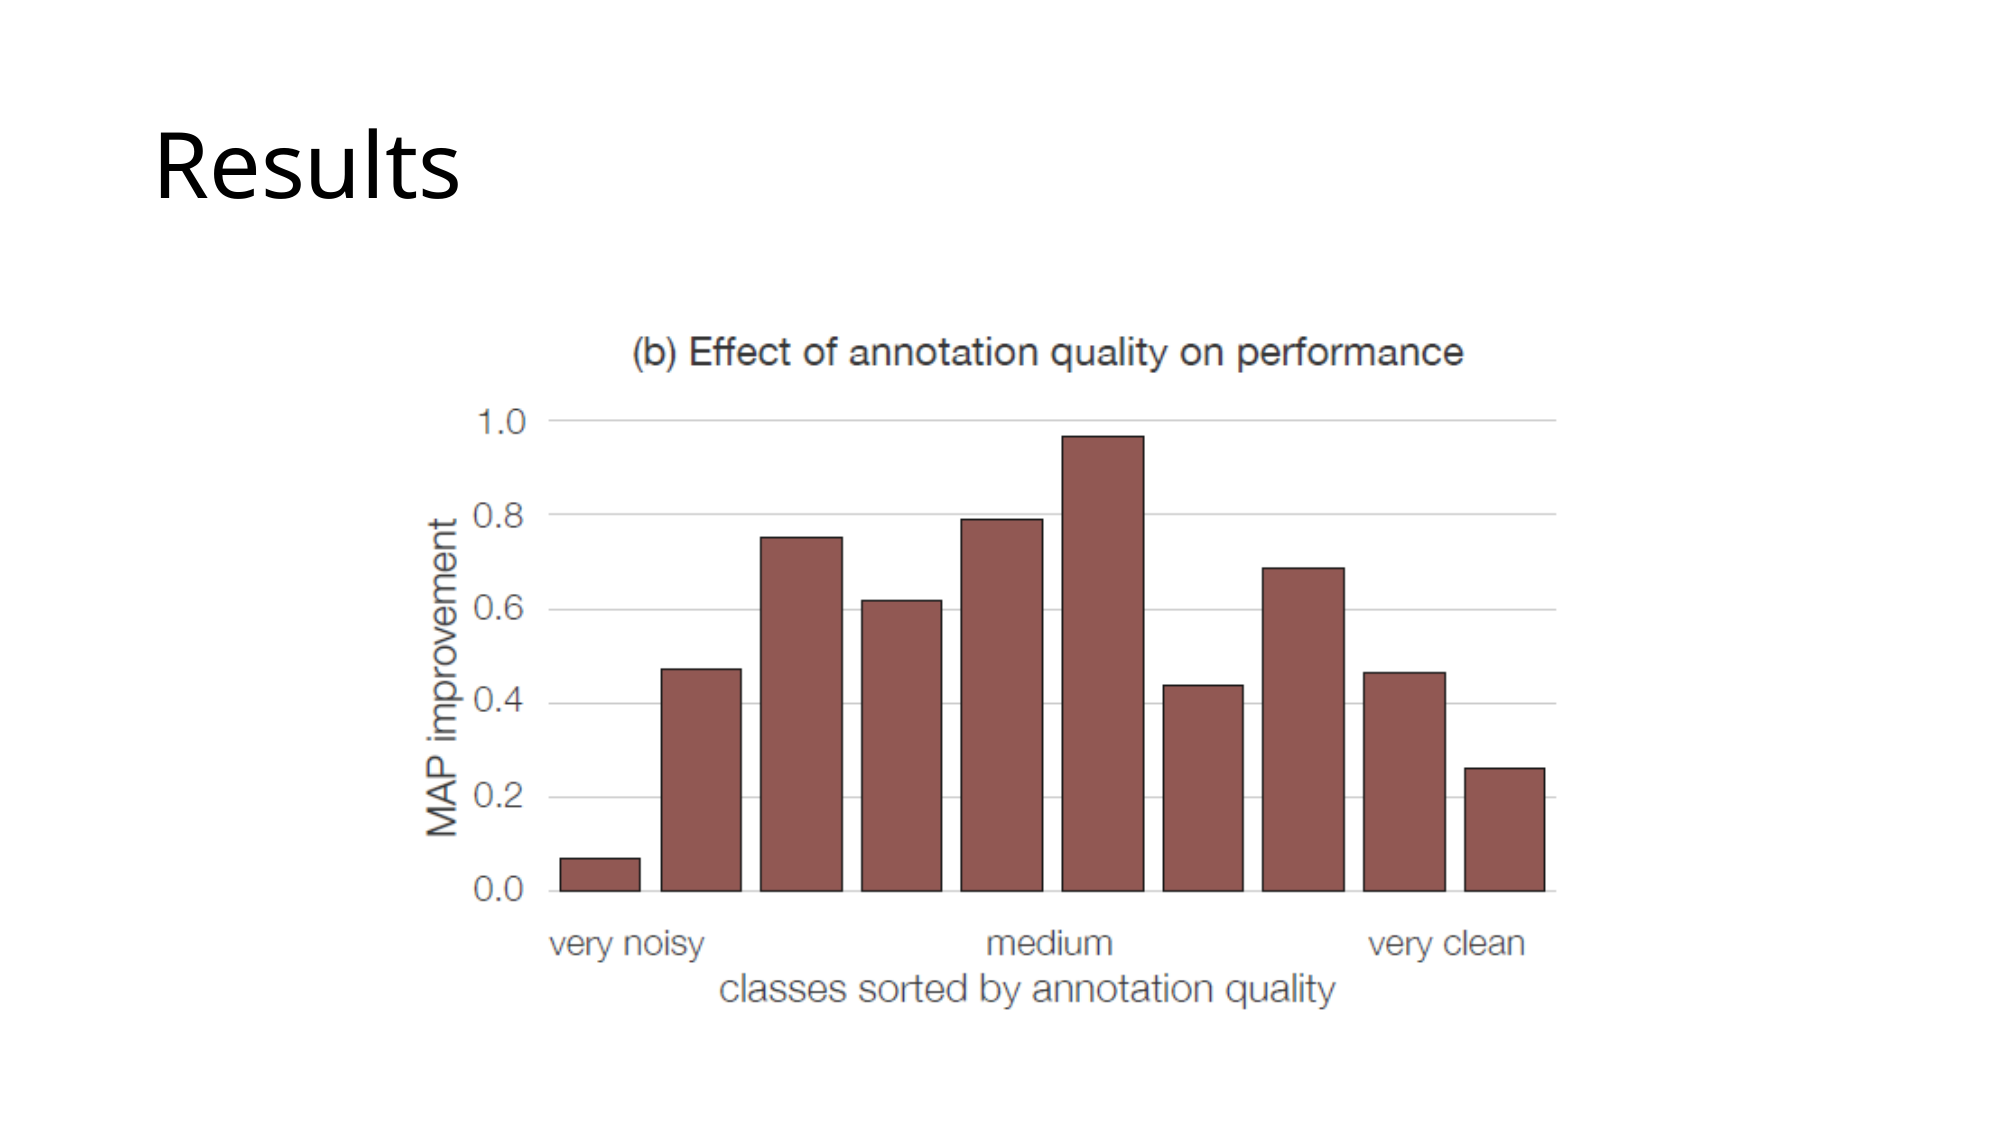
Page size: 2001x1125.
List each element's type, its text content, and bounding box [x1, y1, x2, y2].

title Results [137, 59, 1863, 278]
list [327, 299, 1673, 1014]
